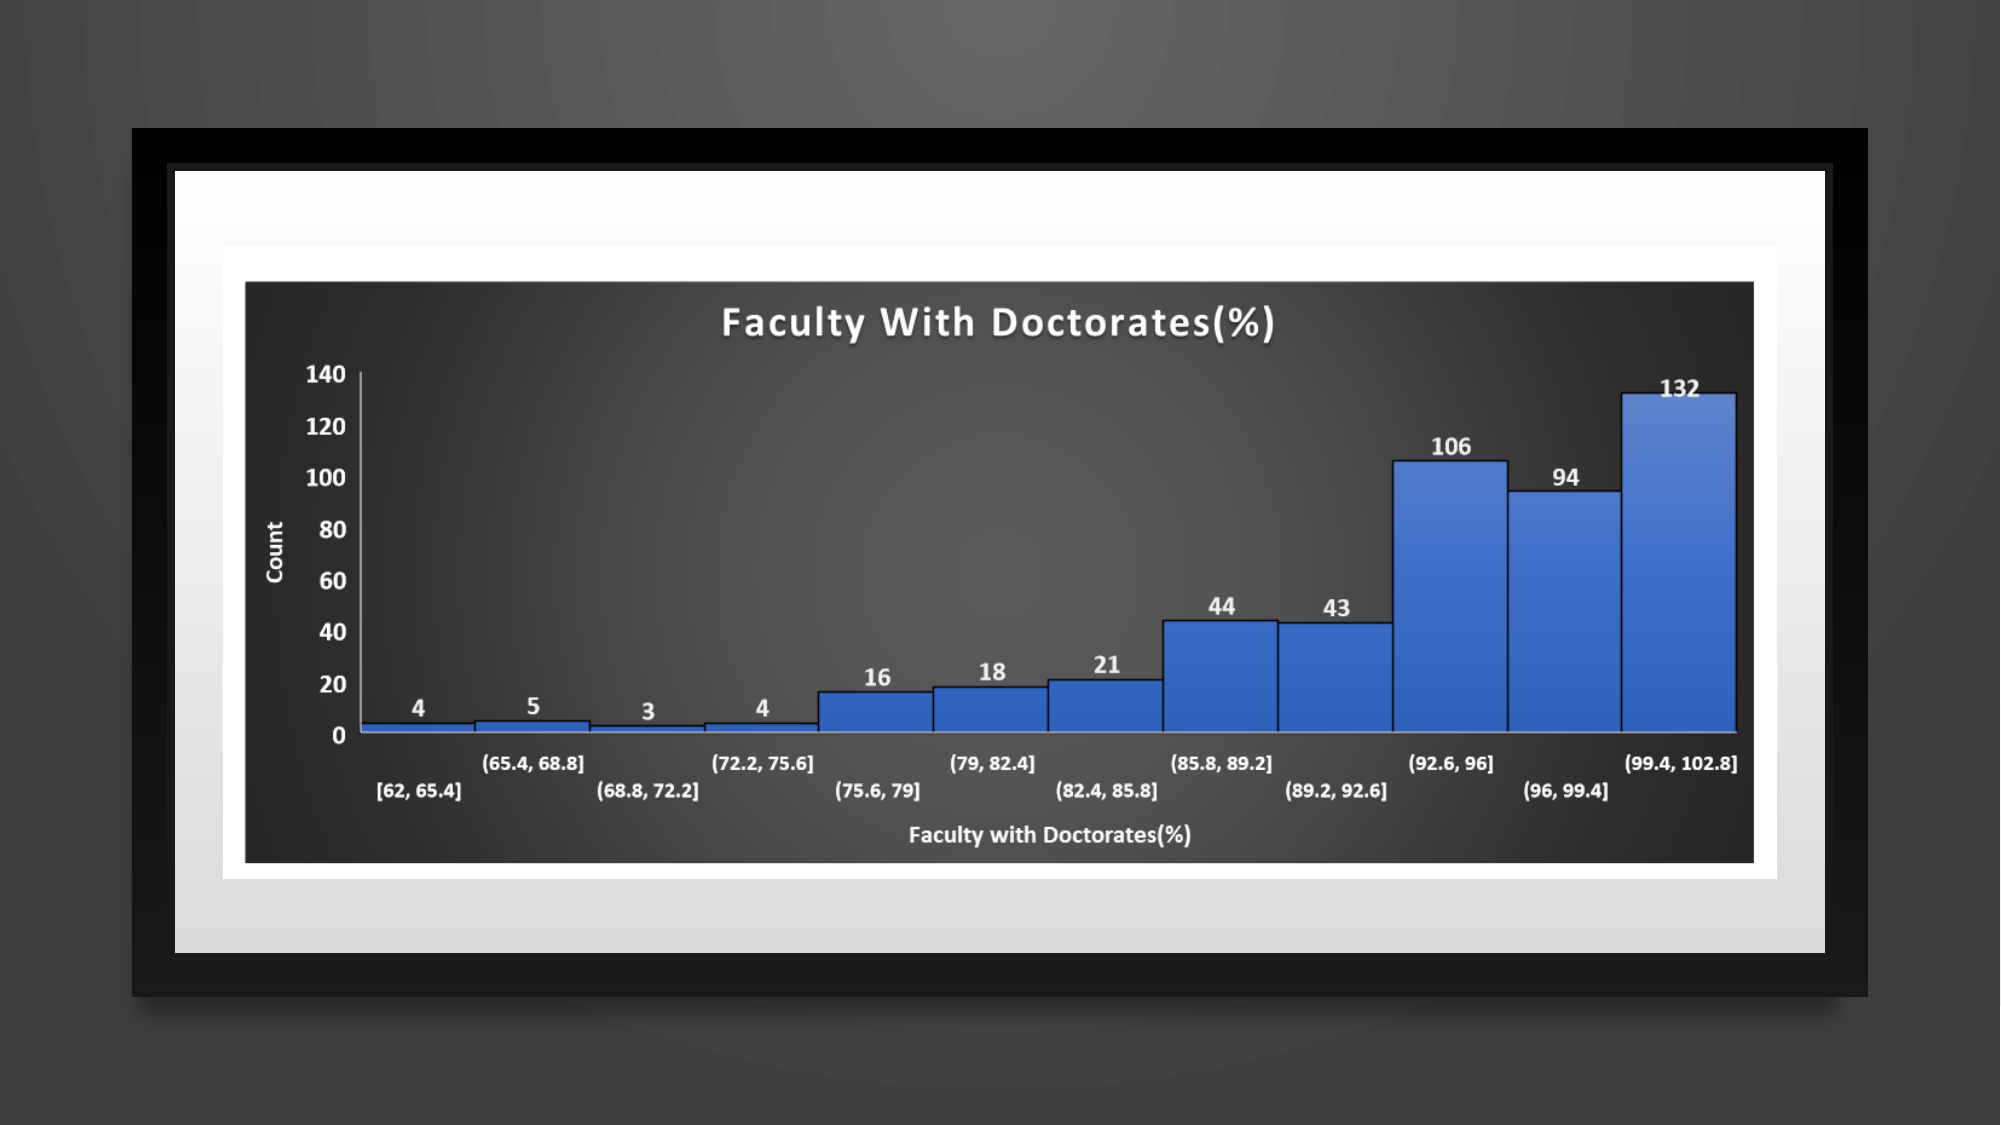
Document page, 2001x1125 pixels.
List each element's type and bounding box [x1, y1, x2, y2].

text_box [131, 128, 1869, 997]
picture [223, 245, 1777, 880]
text_box [0, 0, 2000, 1125]
text_box [170, 166, 1829, 958]
